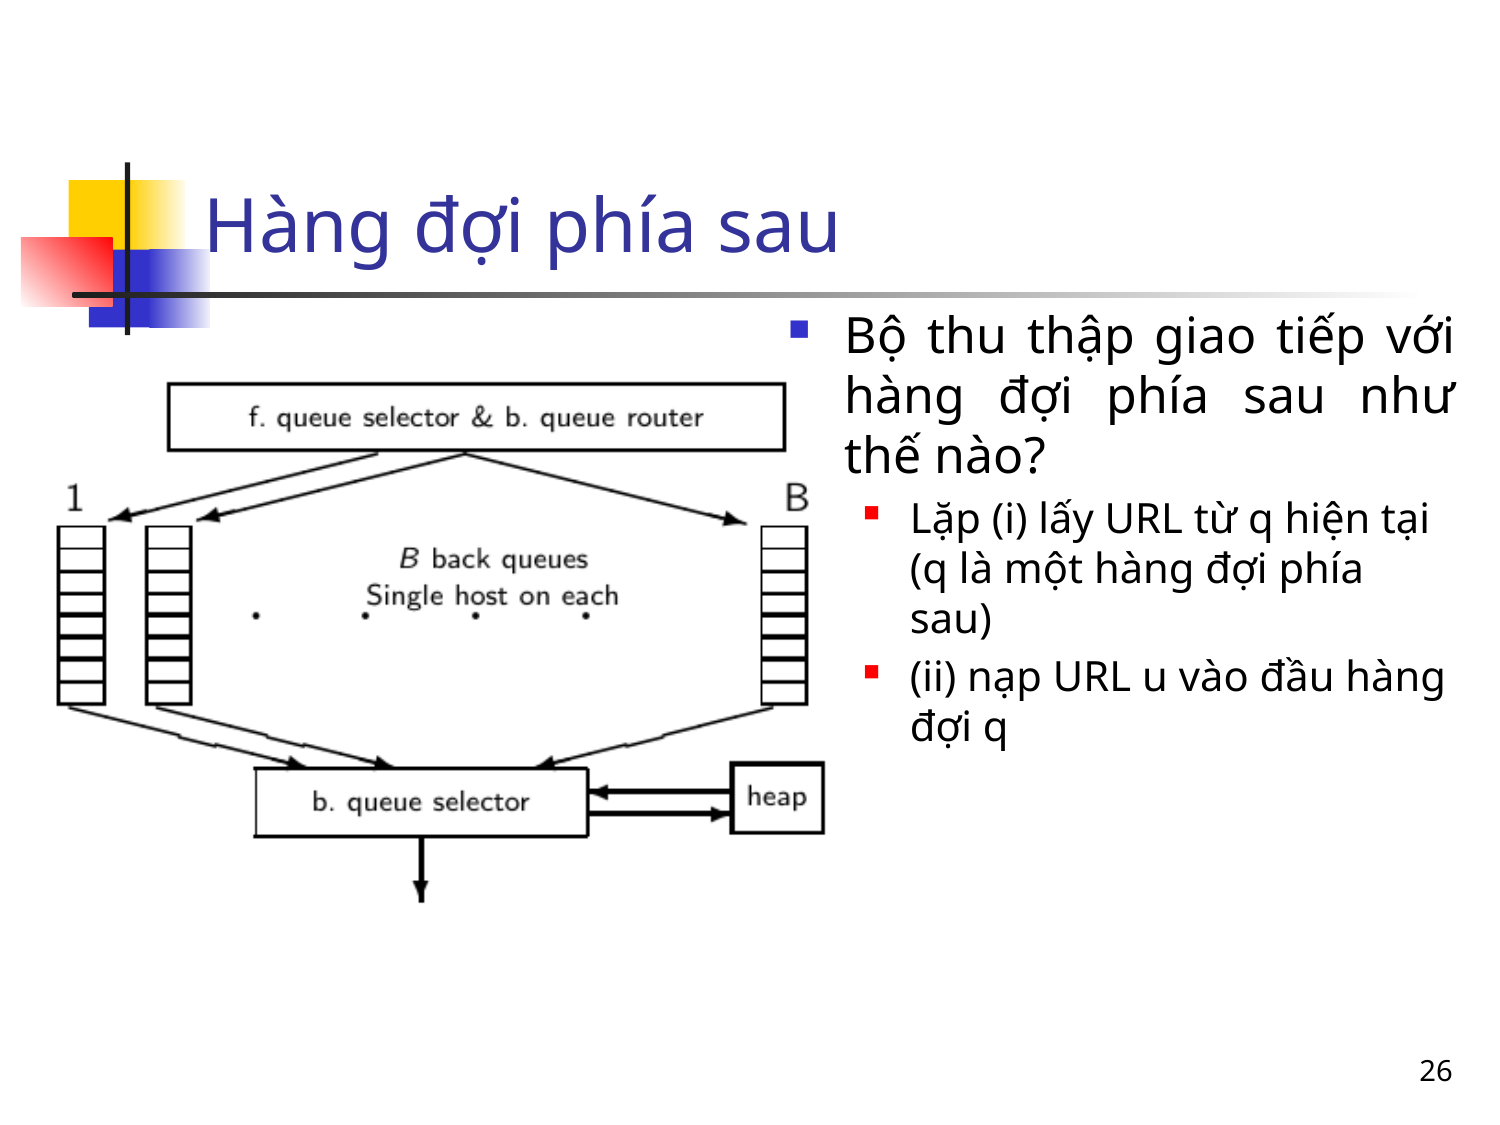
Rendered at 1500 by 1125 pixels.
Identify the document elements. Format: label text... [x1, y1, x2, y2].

text_box Bộ thu thập giao tiếp với hàng đợi phía sau như thế nào? Lặp (i) lấy URL từ q hiện tại (q là một hàng đợi phía sau) (ii) nạp URL u vào đầu hàng đợi q [773, 295, 1471, 929]
title Hàng đợi phía sau [188, 35, 1468, 275]
slide_number 26 [1155, 1024, 1468, 1100]
picture [35, 366, 829, 916]
